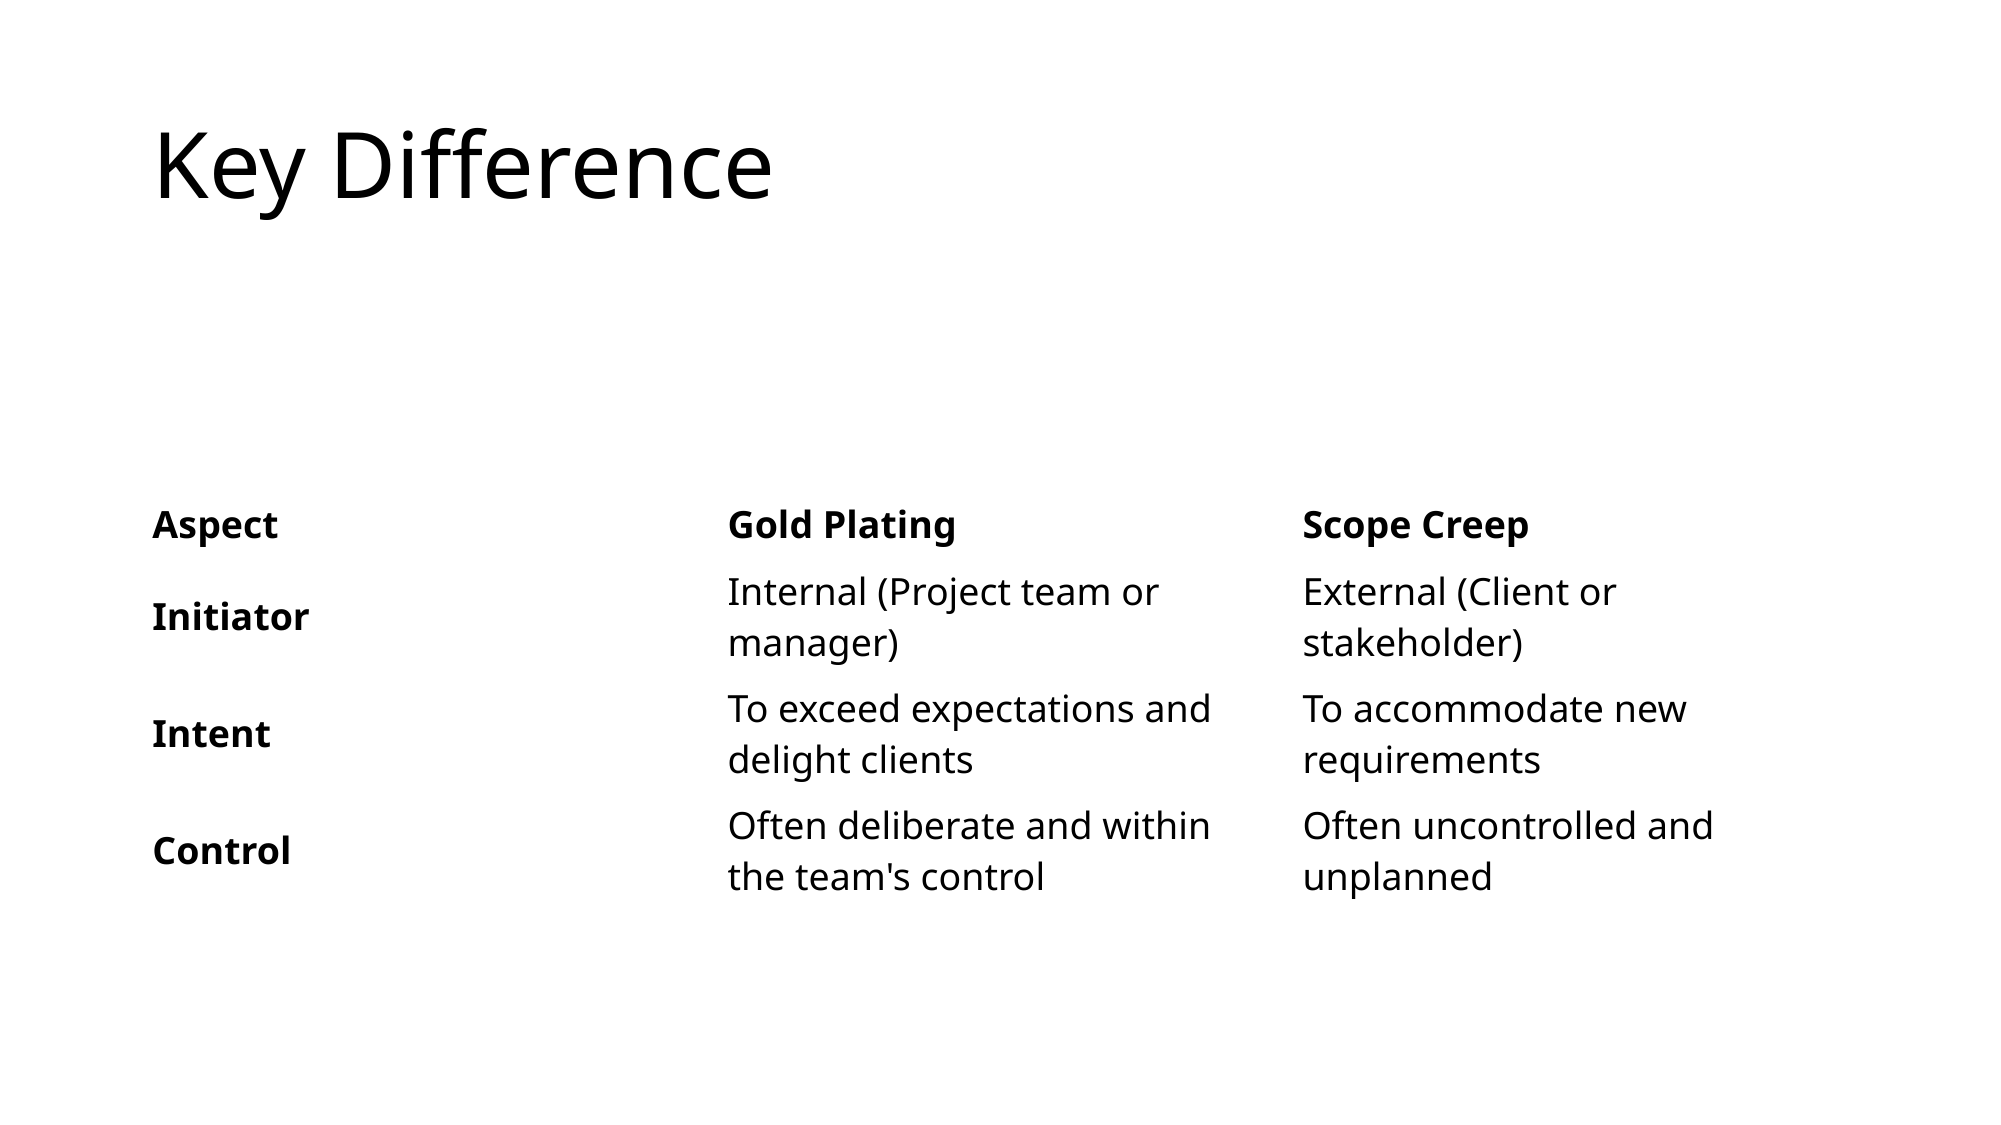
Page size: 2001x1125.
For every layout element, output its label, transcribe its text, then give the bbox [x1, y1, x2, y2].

table_header Aspect [137, 491, 712, 557]
table_cell To accommodate new requirements [1287, 675, 1862, 792]
table_cell Control [137, 792, 712, 909]
title Key Difference [137, 59, 1863, 278]
table_cell Initiator [137, 557, 712, 675]
table_cell External (Client or stakeholder) [1287, 557, 1862, 675]
table_cell Often deliberate and within the team's control [712, 792, 1287, 909]
table_cell Internal (Project team or manager) [712, 557, 1287, 675]
table_header Scope Creep [1287, 491, 1862, 557]
table_header Gold Plating [712, 491, 1287, 557]
table_cell To exceed expectations and delight clients [712, 675, 1287, 792]
table_cell Intent [137, 675, 712, 792]
table_cell Often uncontrolled and unplanned [1287, 792, 1862, 909]
